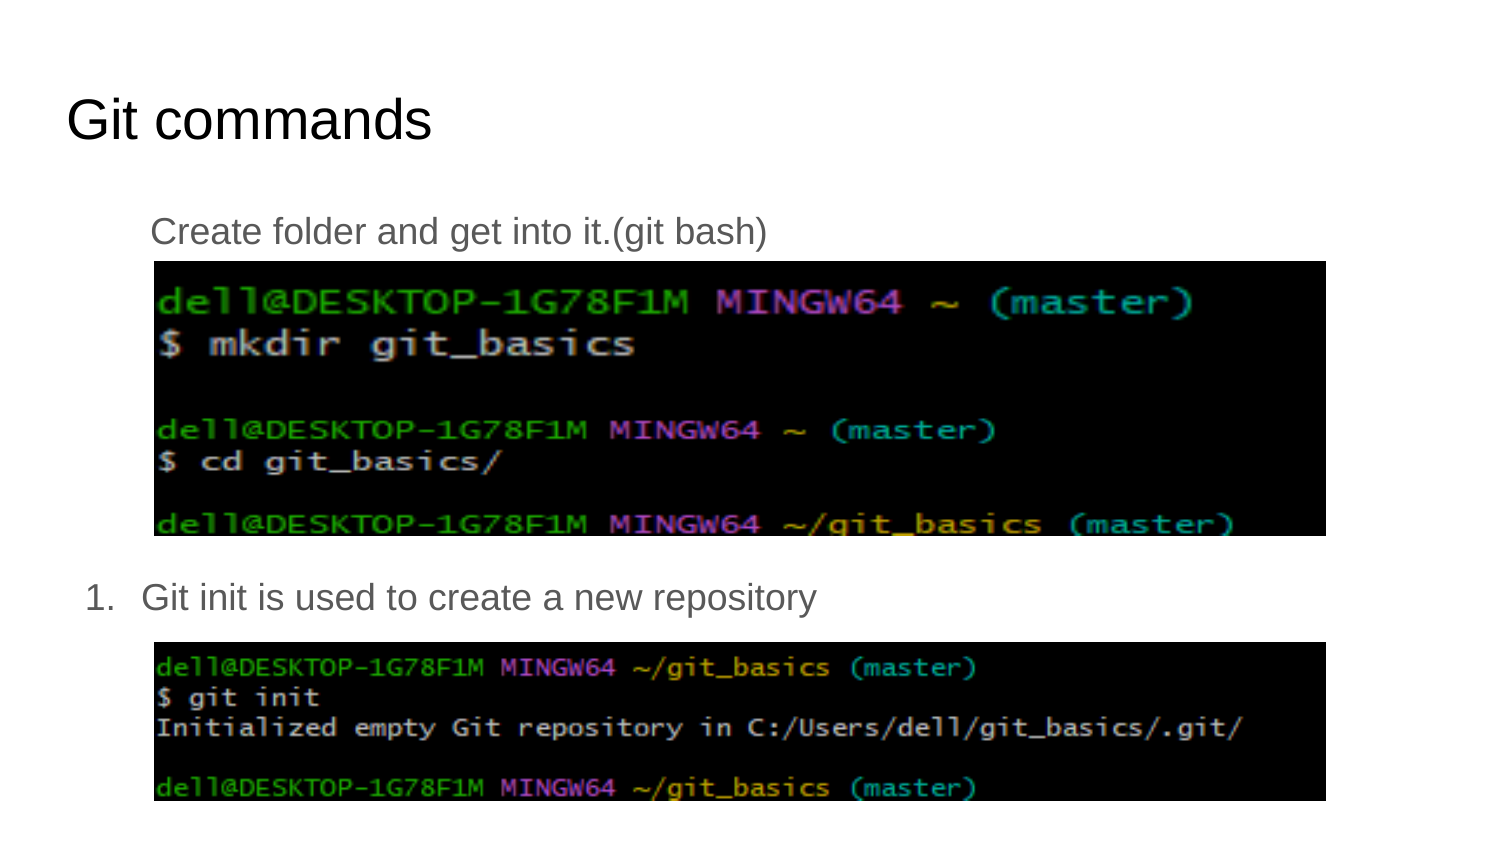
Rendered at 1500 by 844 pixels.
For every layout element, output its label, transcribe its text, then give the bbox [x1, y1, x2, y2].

list Create folder and get into it.(git bash) Git init is used to create a new repository [51, 189, 1449, 750]
picture [153, 642, 1326, 802]
picture [153, 260, 1326, 536]
title Git commands [51, 72, 1449, 167]
